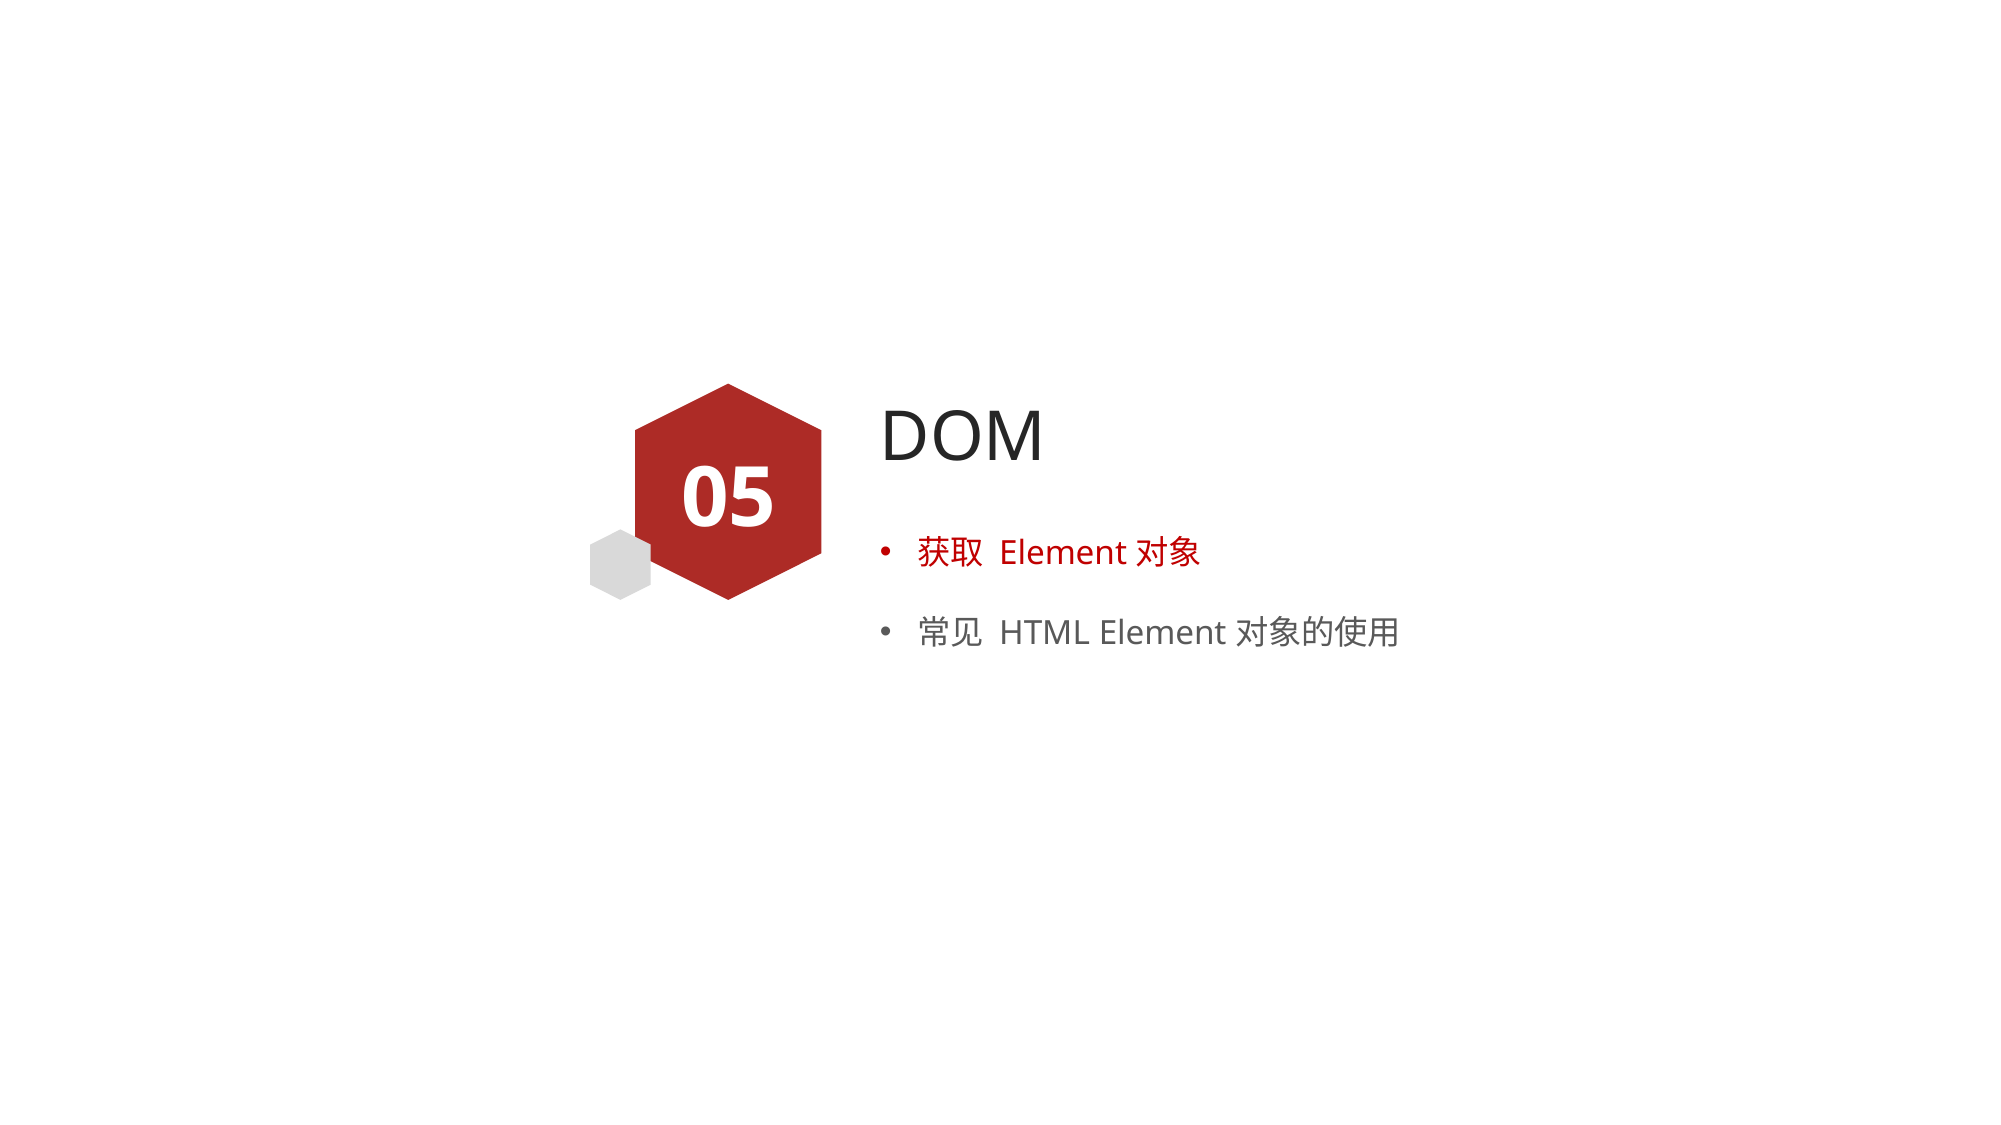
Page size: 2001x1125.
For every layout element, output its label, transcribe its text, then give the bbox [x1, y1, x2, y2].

list 获取 Element对象 常见 HTML Element对象的使用 [864, 503, 1762, 820]
list 05 [636, 404, 822, 594]
title DOM [864, 393, 1834, 484]
